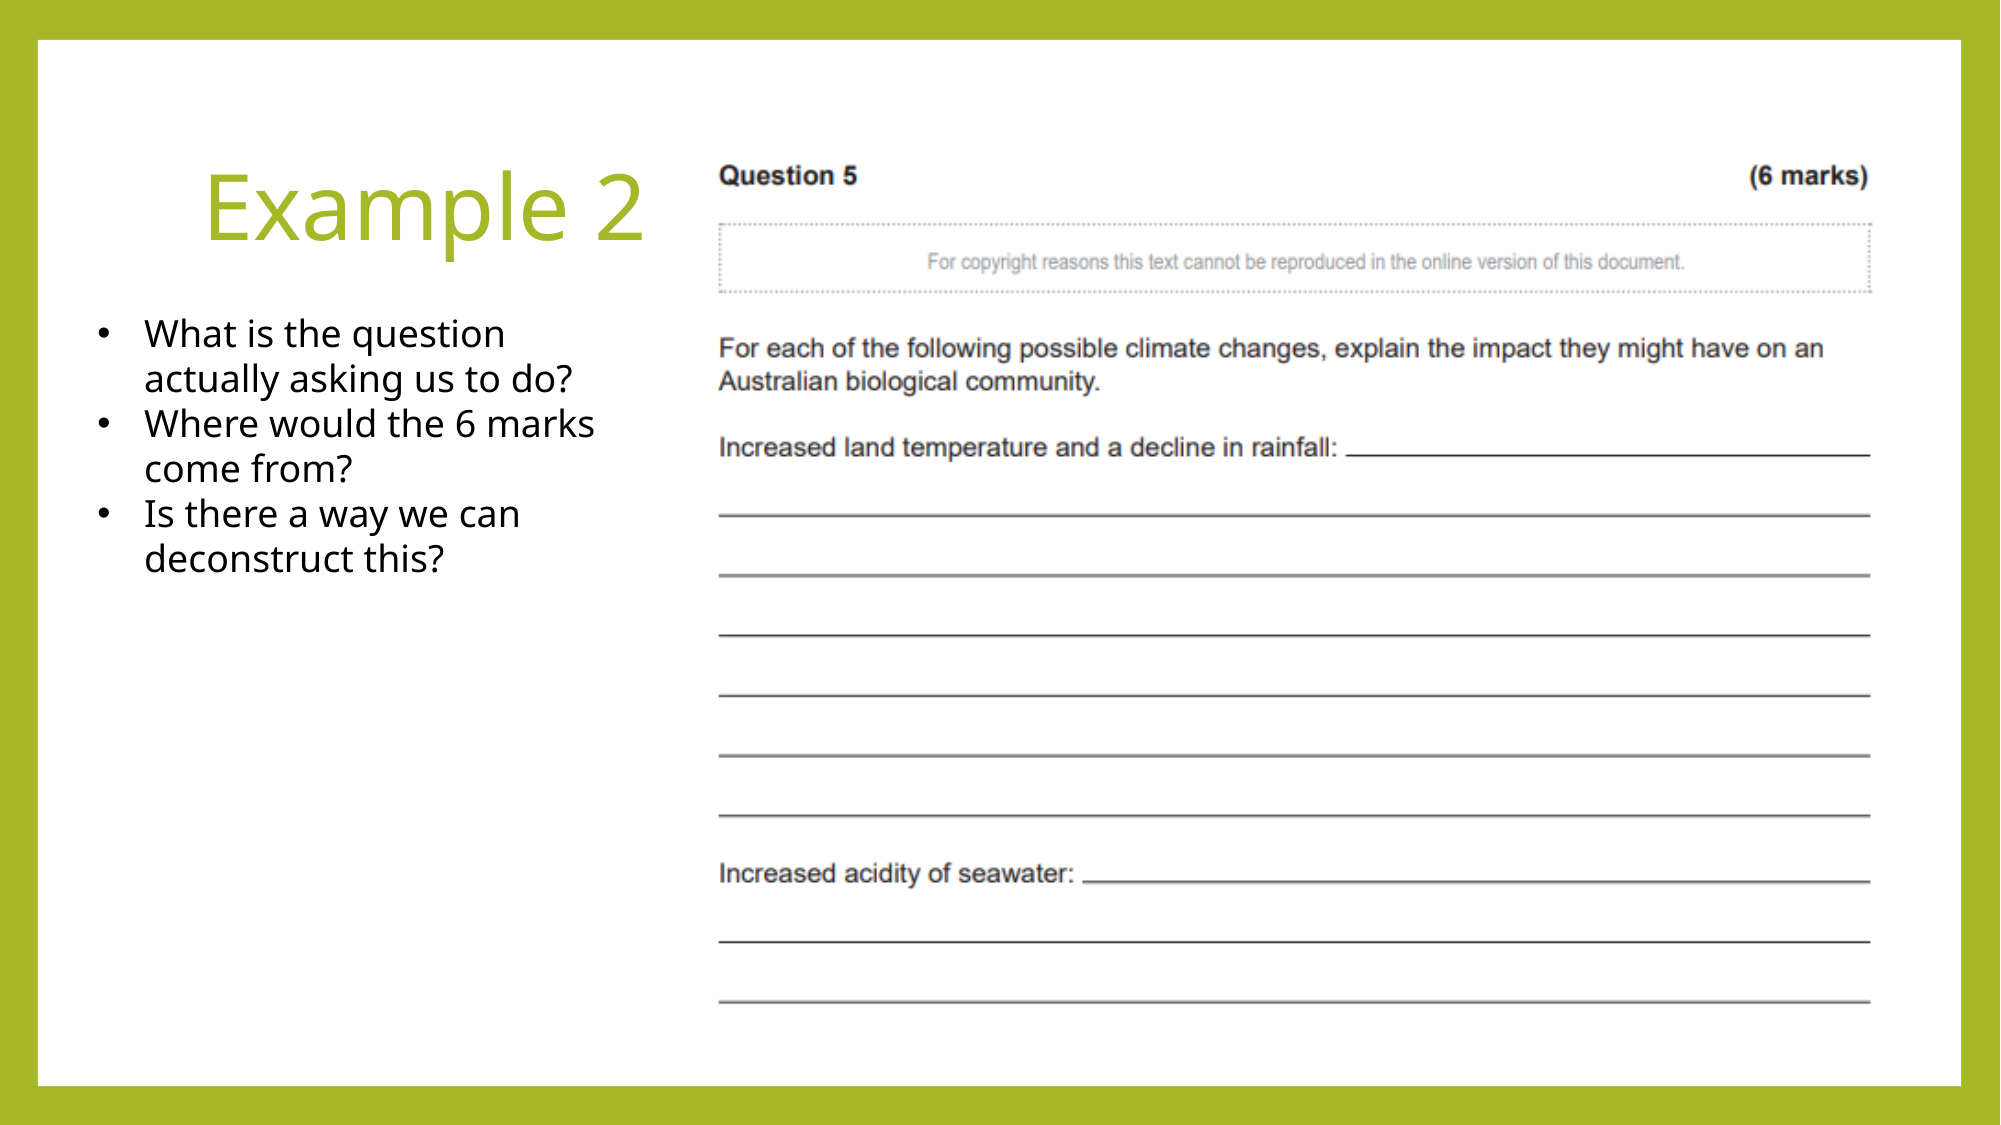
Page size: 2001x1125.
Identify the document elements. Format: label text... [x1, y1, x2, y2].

text_box What is the question actually asking us to do? Where would the 6 marks come from? Is there a way we can deconstruct this? [82, 302, 634, 632]
title Example 2 [187, 99, 739, 323]
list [686, 151, 1927, 1040]
